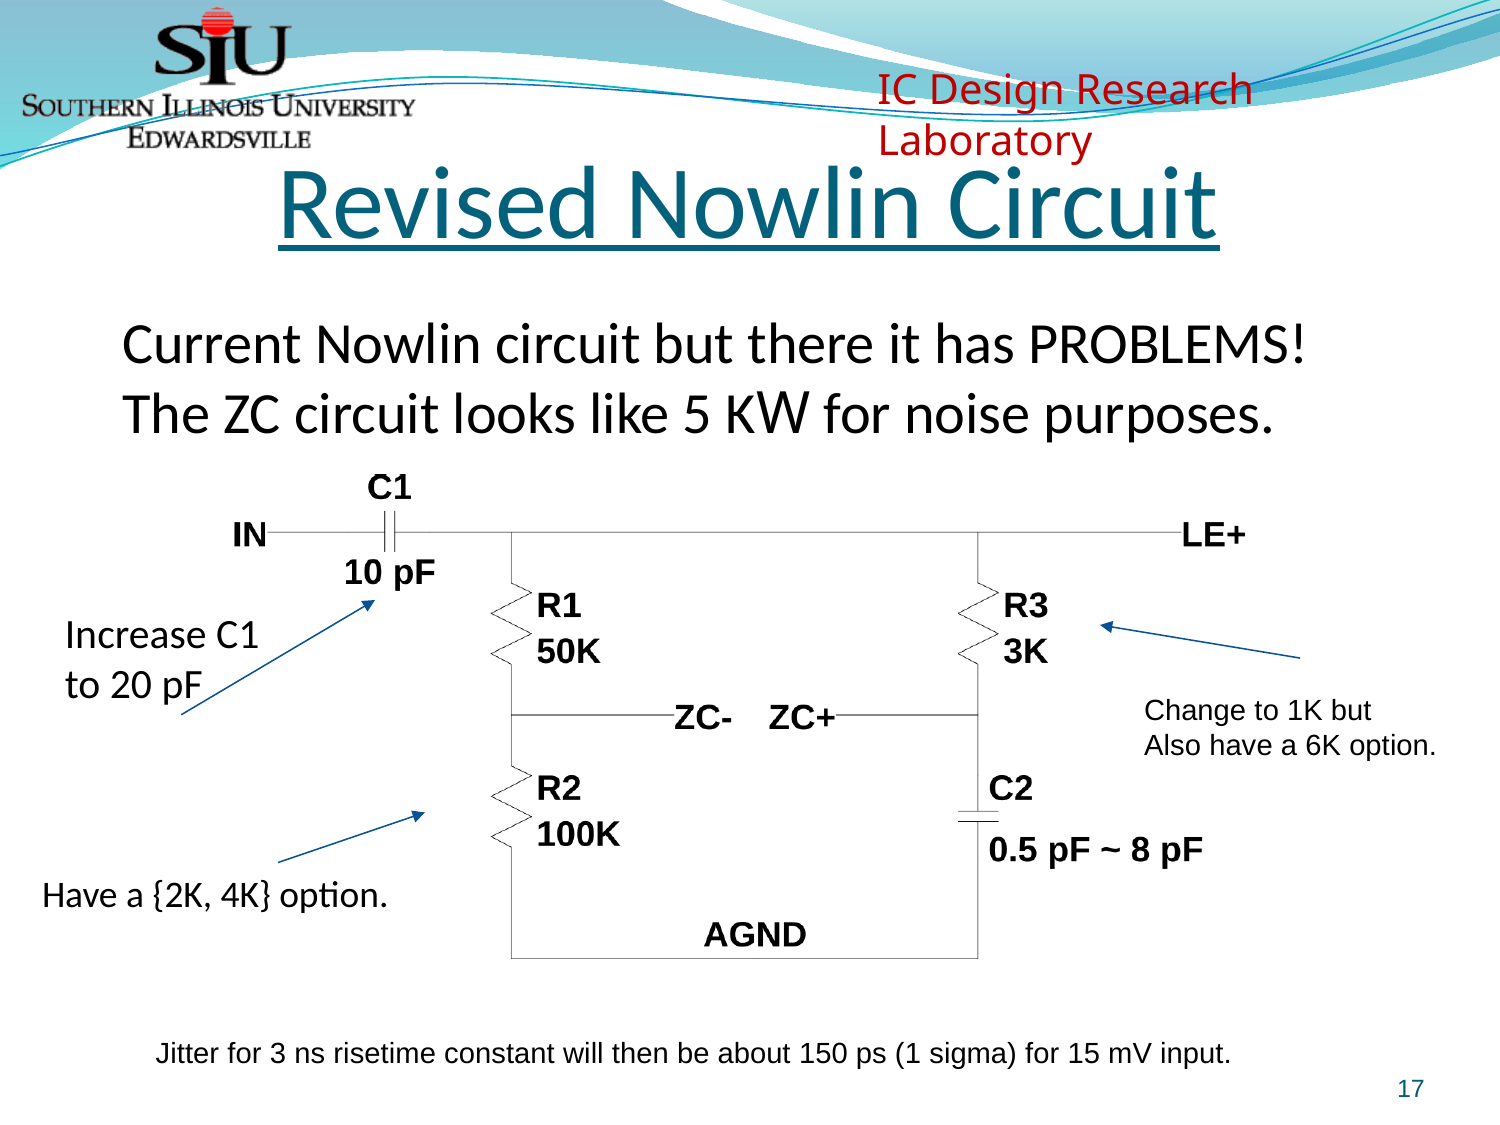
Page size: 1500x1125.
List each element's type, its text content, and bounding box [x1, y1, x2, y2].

text_box Have a {2K, 4K} option. [27, 862, 227, 923]
title Revised Nowlin Circuit [249, 143, 1248, 260]
text_box Change to 1K but Also have a 6K option. [1251, 683, 1453, 769]
slide_number 17 [1299, 1042, 1425, 1103]
text_box Increase C1 to 20 pF [50, 599, 180, 715]
picture [12, 0, 427, 172]
text_box Jitter for 3 ns risetime constant will then be about 150 ps (1 sigma) for 15 mV input. [140, 1027, 1249, 1077]
picture [234, 474, 1245, 959]
text_box Current Nowlin circuit but there it has PROBLEMS! The ZC circuit looks like 5 KW for noise purposes. [107, 297, 1324, 453]
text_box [1099, 624, 1301, 659]
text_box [180, 599, 376, 717]
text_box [277, 812, 426, 863]
